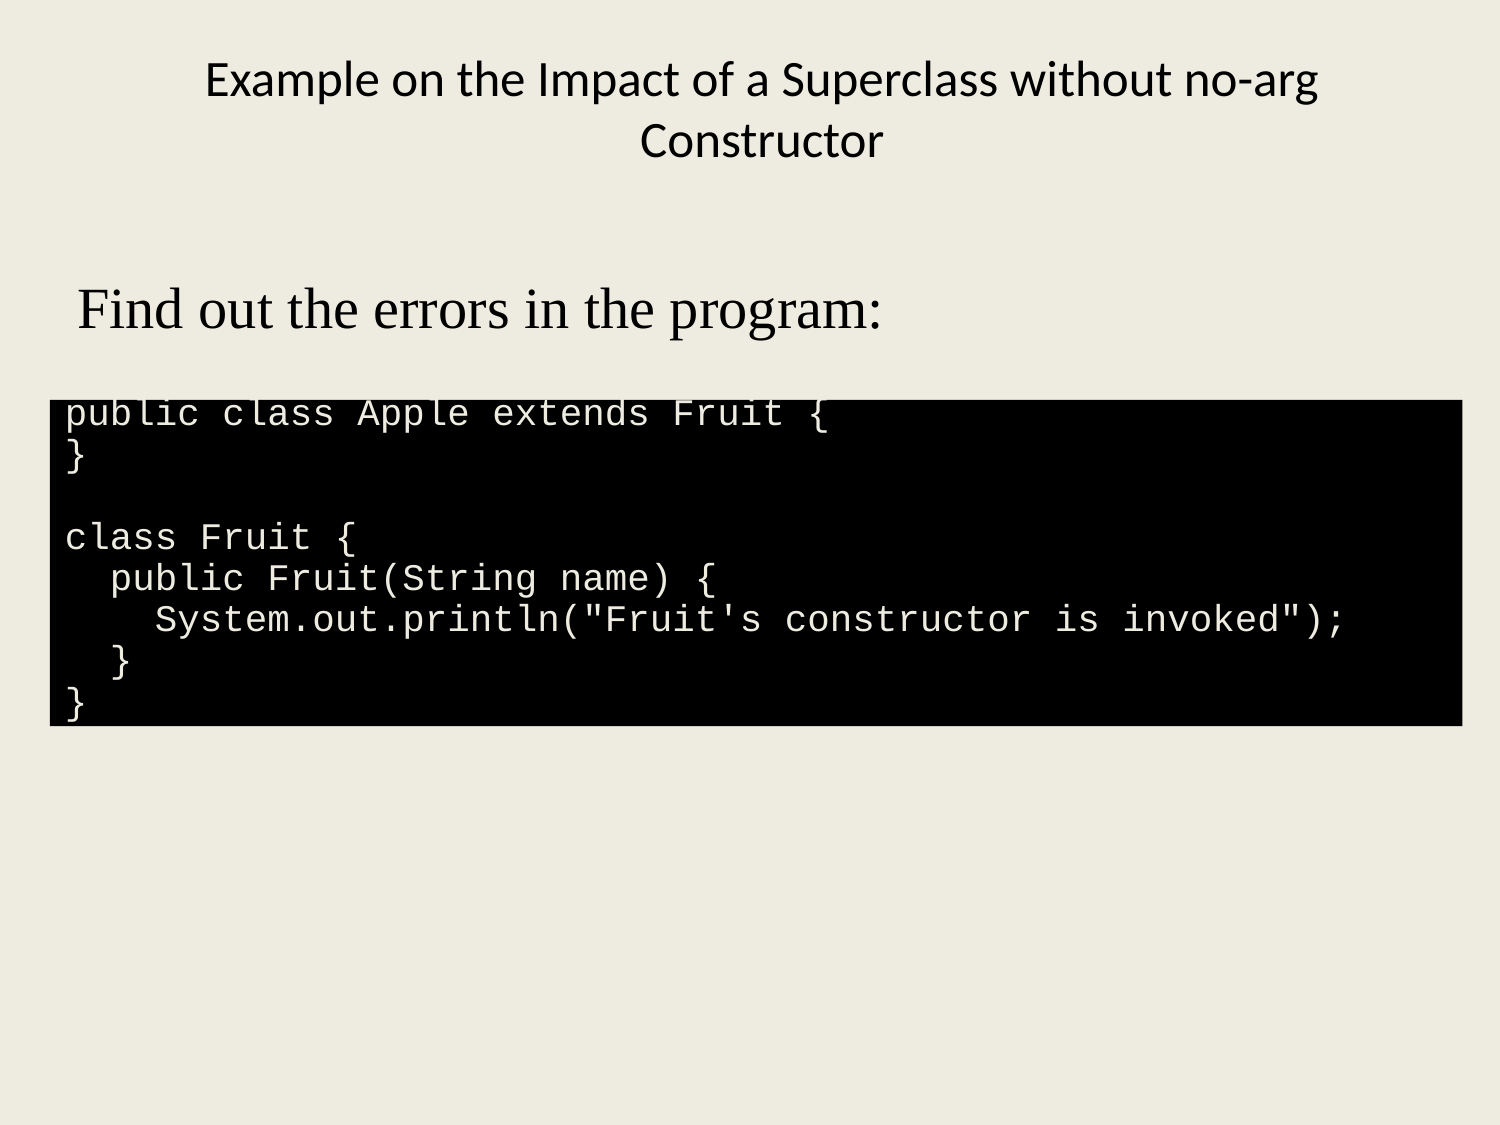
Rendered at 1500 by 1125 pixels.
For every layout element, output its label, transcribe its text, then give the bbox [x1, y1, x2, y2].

title Example on the Impact of a Superclass without no-arg Constructor [75, 37, 1450, 175]
text_box public class Apple extends Fruit { } class Fruit { public Fruit(String name) { System.out.println("Fruit's constructor is invoked"); } } [49, 399, 1463, 727]
text_box Find out the errors in the program: [62, 262, 1413, 348]
